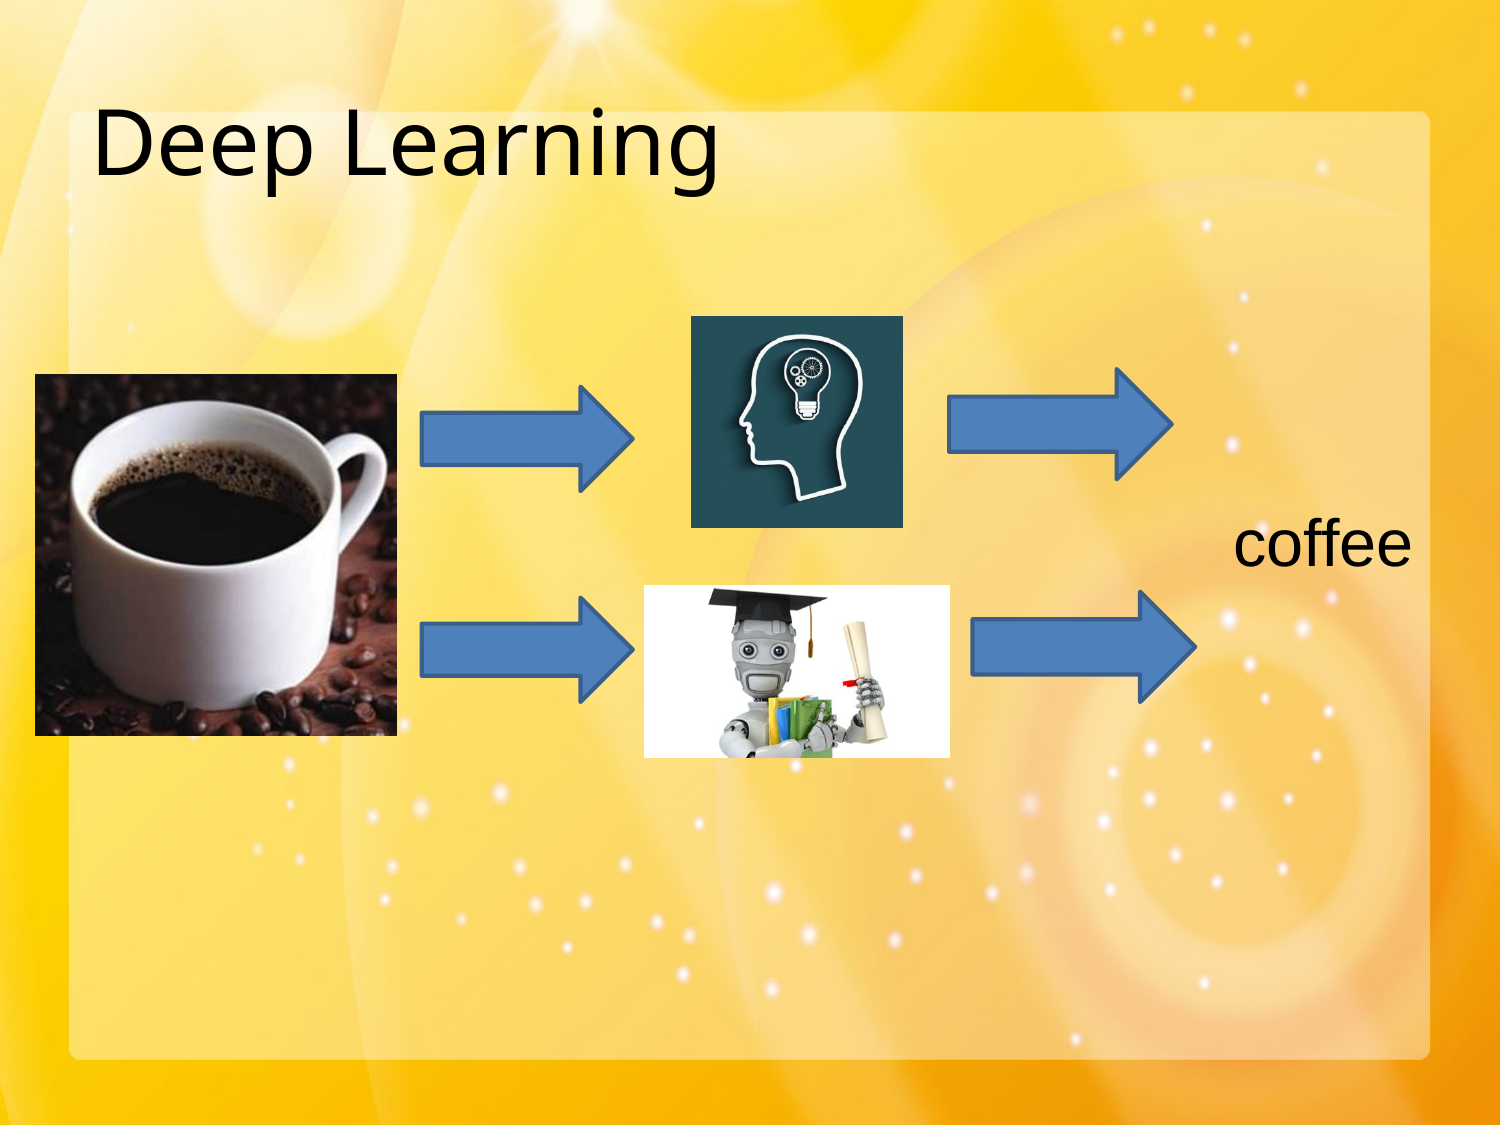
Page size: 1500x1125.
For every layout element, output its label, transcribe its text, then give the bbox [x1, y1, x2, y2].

text_box coffee [1218, 492, 1465, 587]
text_box [947, 367, 1174, 482]
text_box [425, 595, 633, 704]
text_box [425, 384, 635, 494]
text_box [978, 589, 1198, 704]
picture [0, 0, 1500, 1125]
title Deep Learning [75, 45, 1425, 233]
